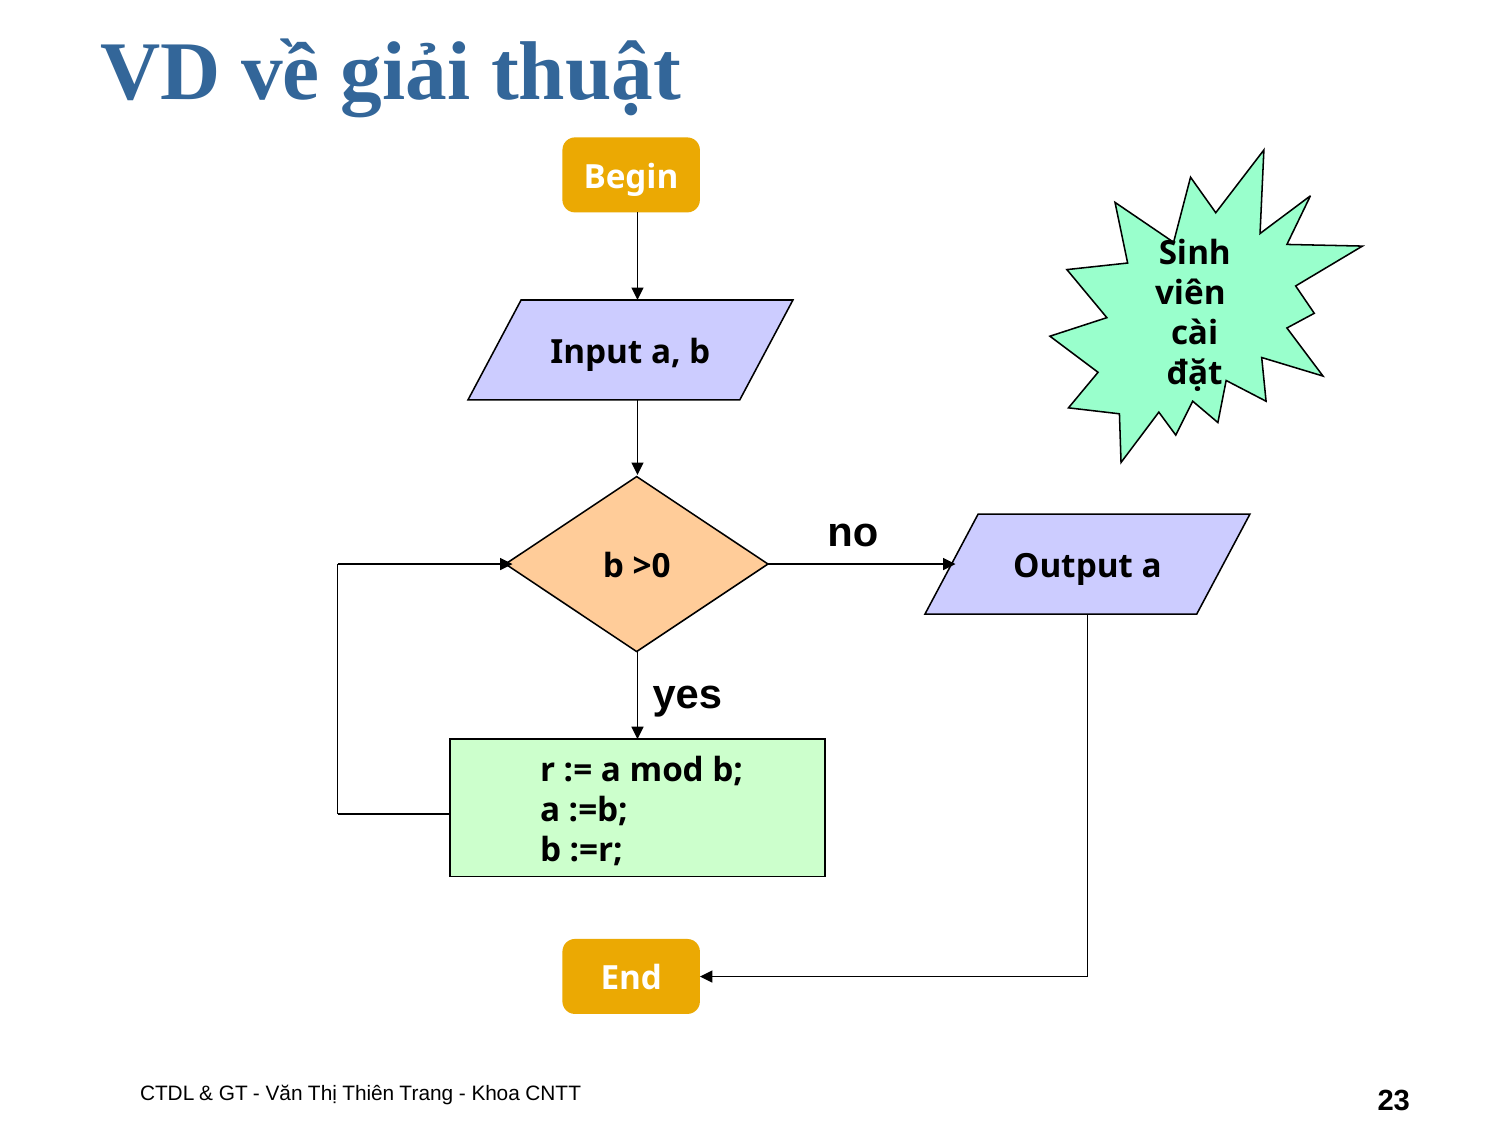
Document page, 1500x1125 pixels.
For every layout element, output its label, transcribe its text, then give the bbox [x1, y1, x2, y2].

title VD về giải thuật [85, 9, 1436, 139]
slide_number ‹#› [1074, 1049, 1425, 1125]
text_box Sinh viên cài đặt [1254, 149, 1363, 402]
slide_number CTDL & GT - Văn Thị Thiên Trang - Khoa CNTT [125, 1037, 1038, 1113]
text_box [337, 137, 1251, 1015]
